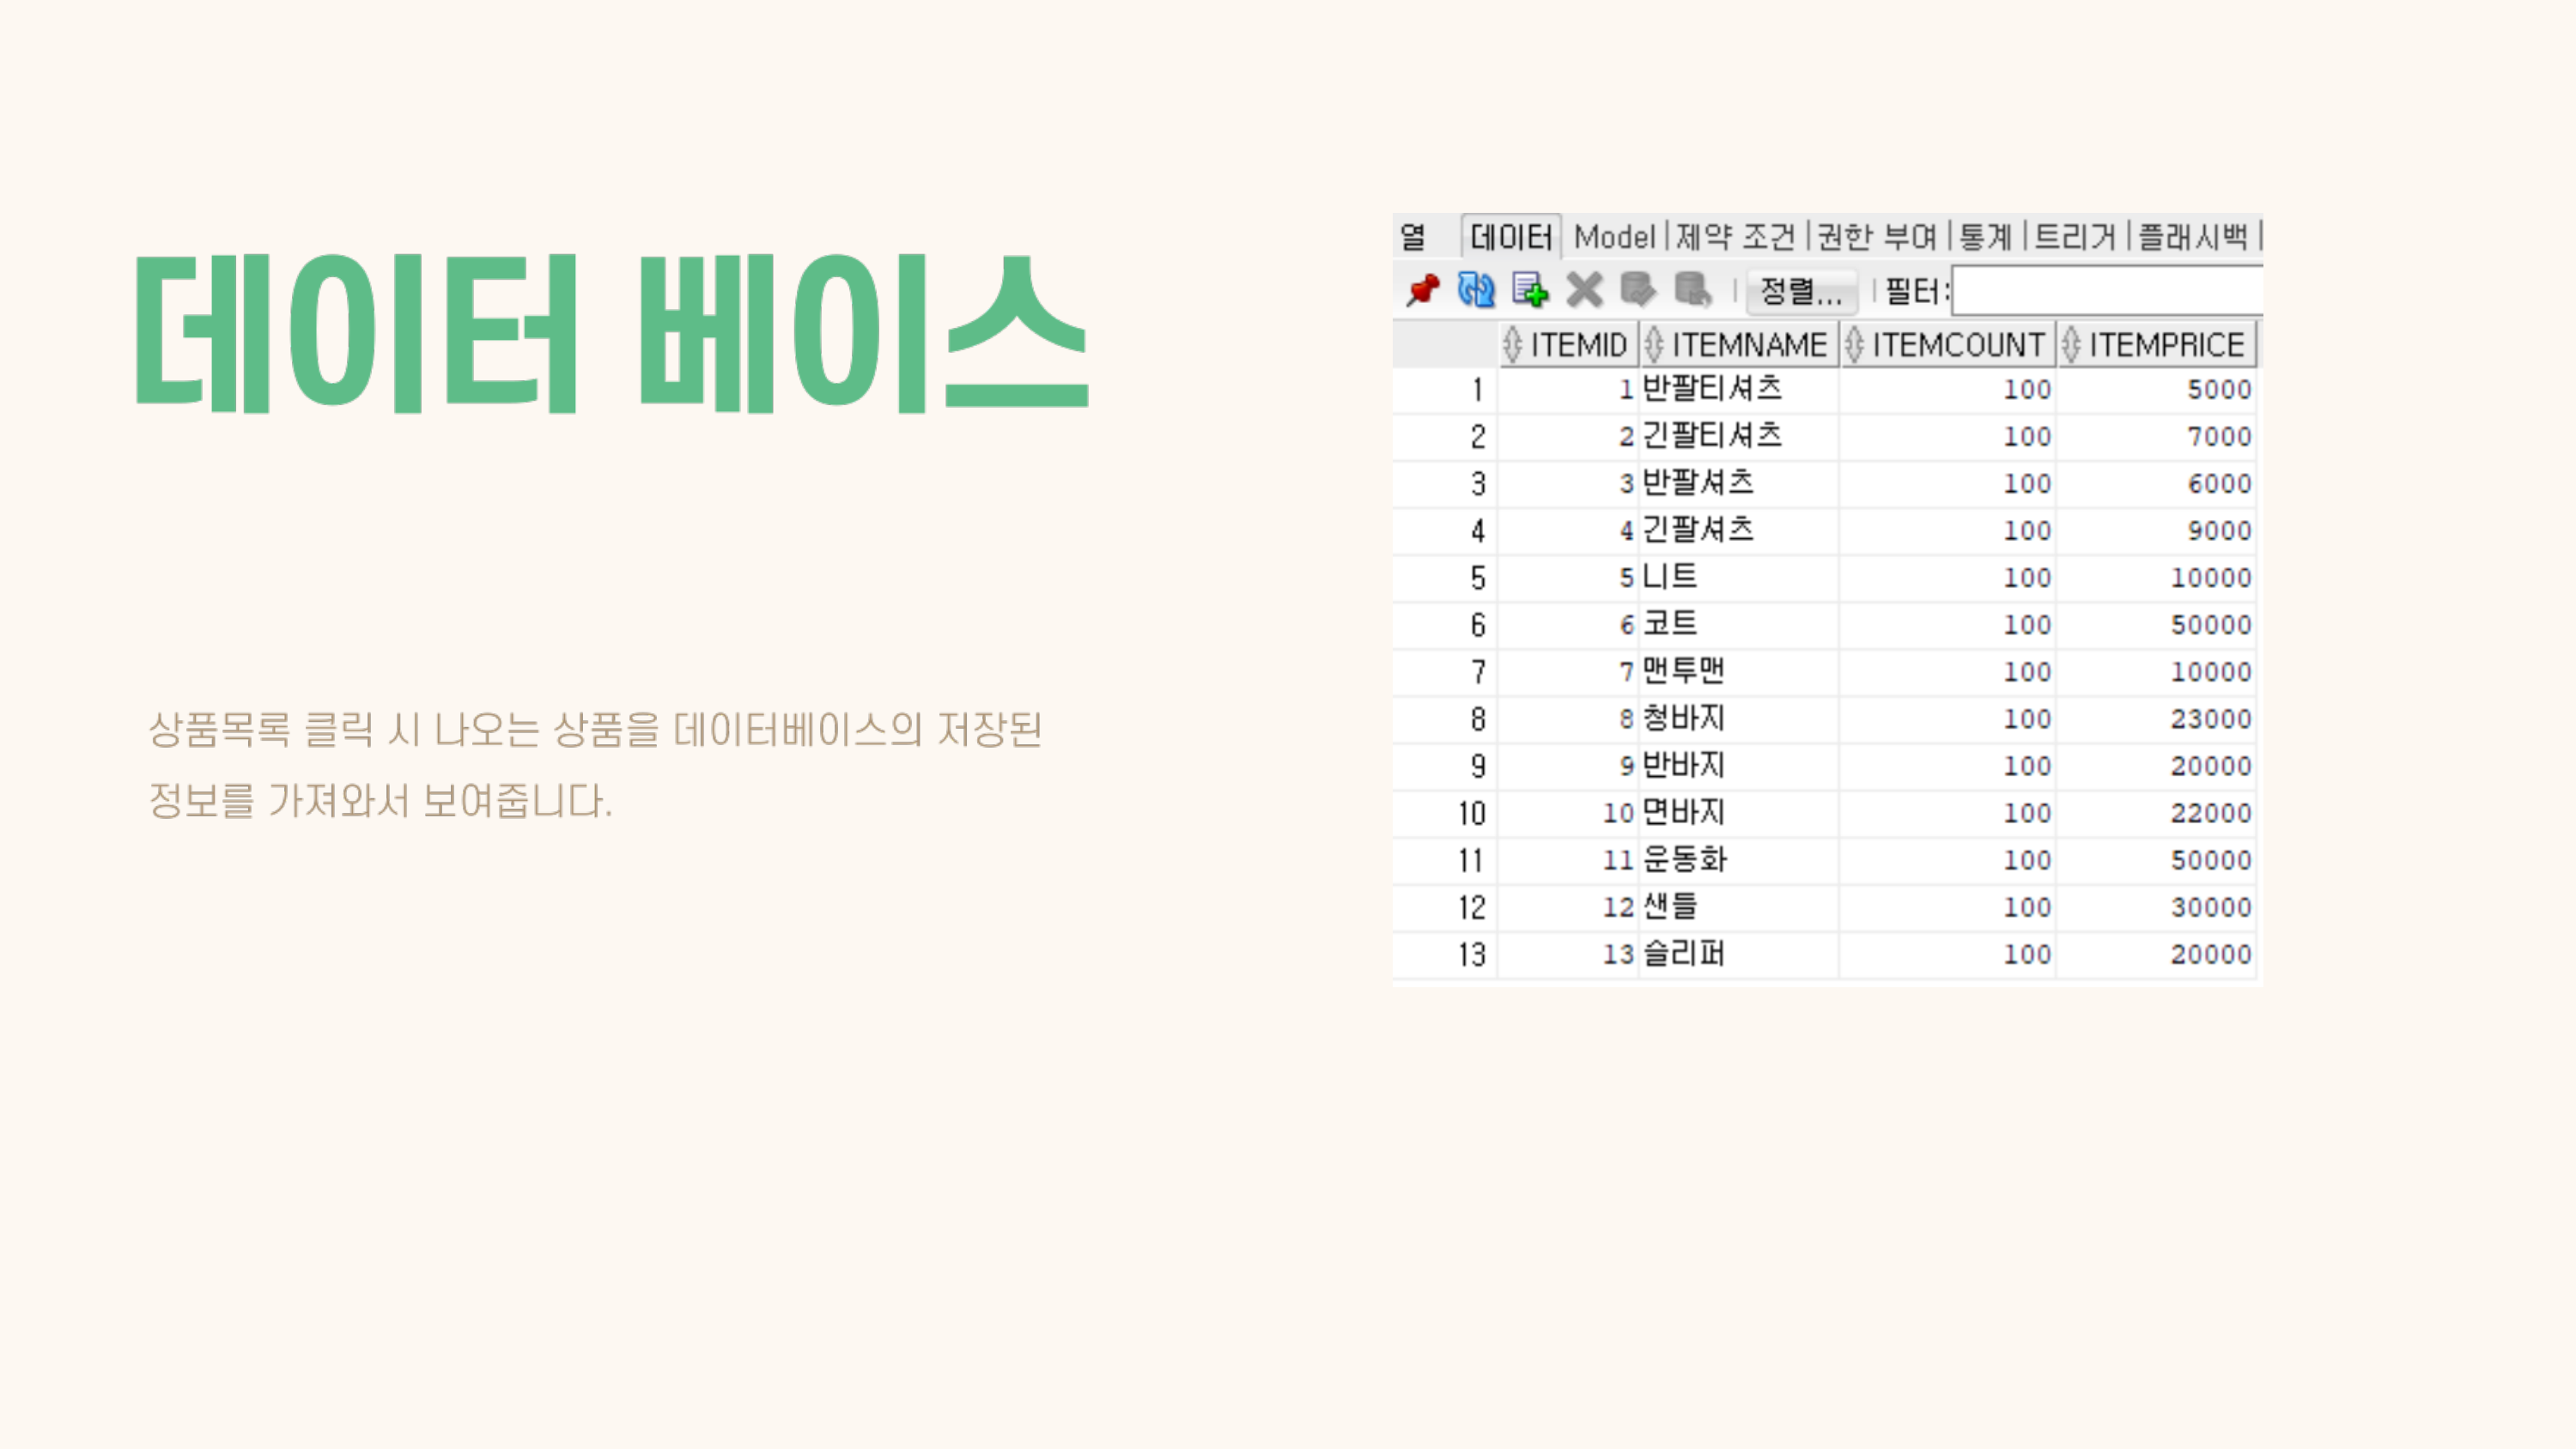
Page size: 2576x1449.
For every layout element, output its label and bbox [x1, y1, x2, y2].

picture [2, 187, 1177, 530]
picture [143, 697, 1072, 844]
text_box [1393, 213, 2263, 987]
